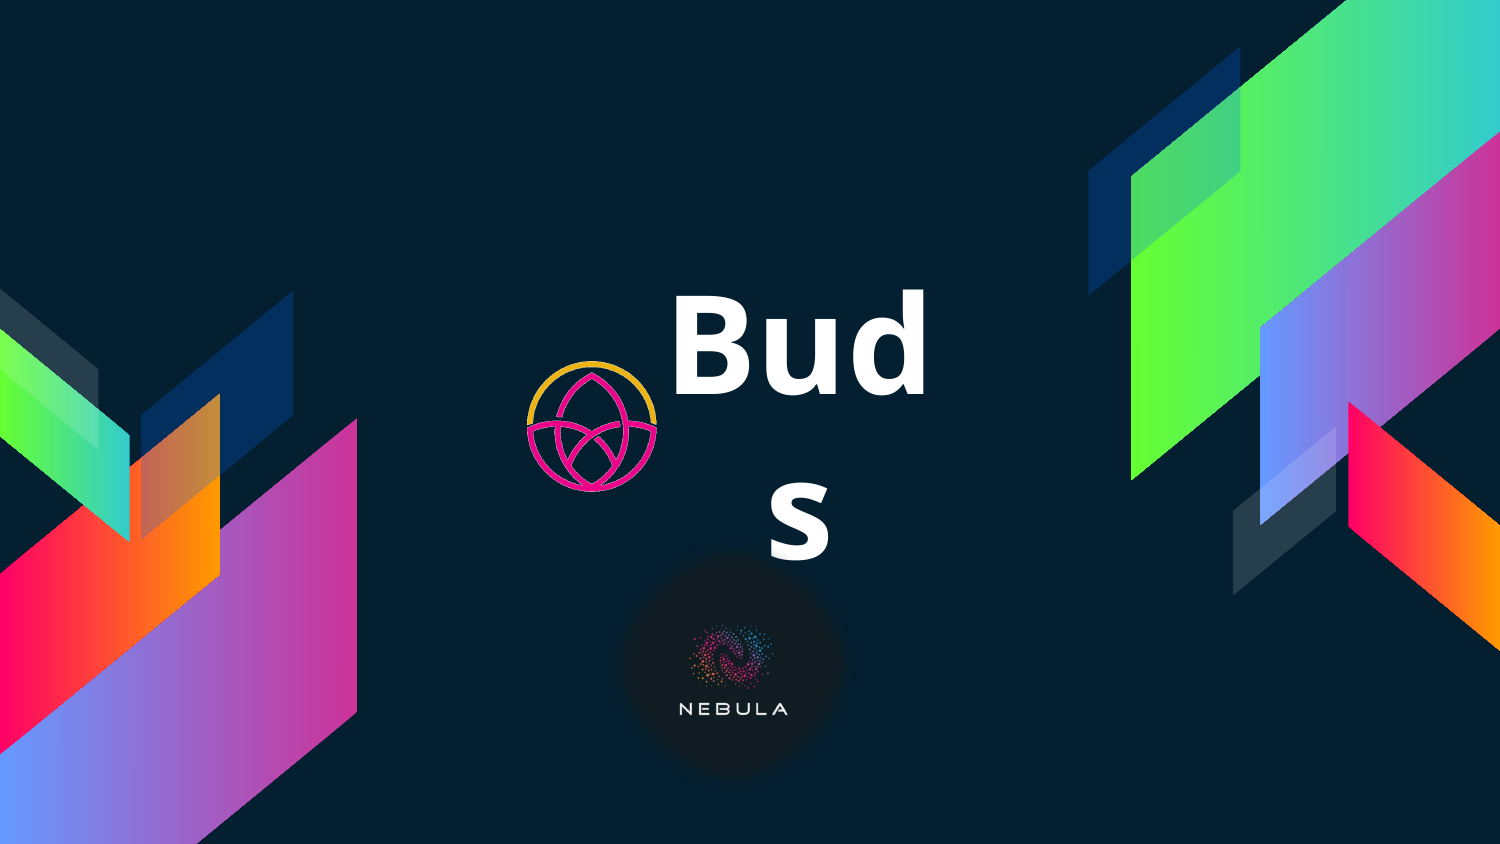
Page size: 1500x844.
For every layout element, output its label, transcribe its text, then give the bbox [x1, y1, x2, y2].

picture [489, 341, 690, 516]
picture [601, 534, 864, 797]
title Buds [643, 326, 956, 517]
